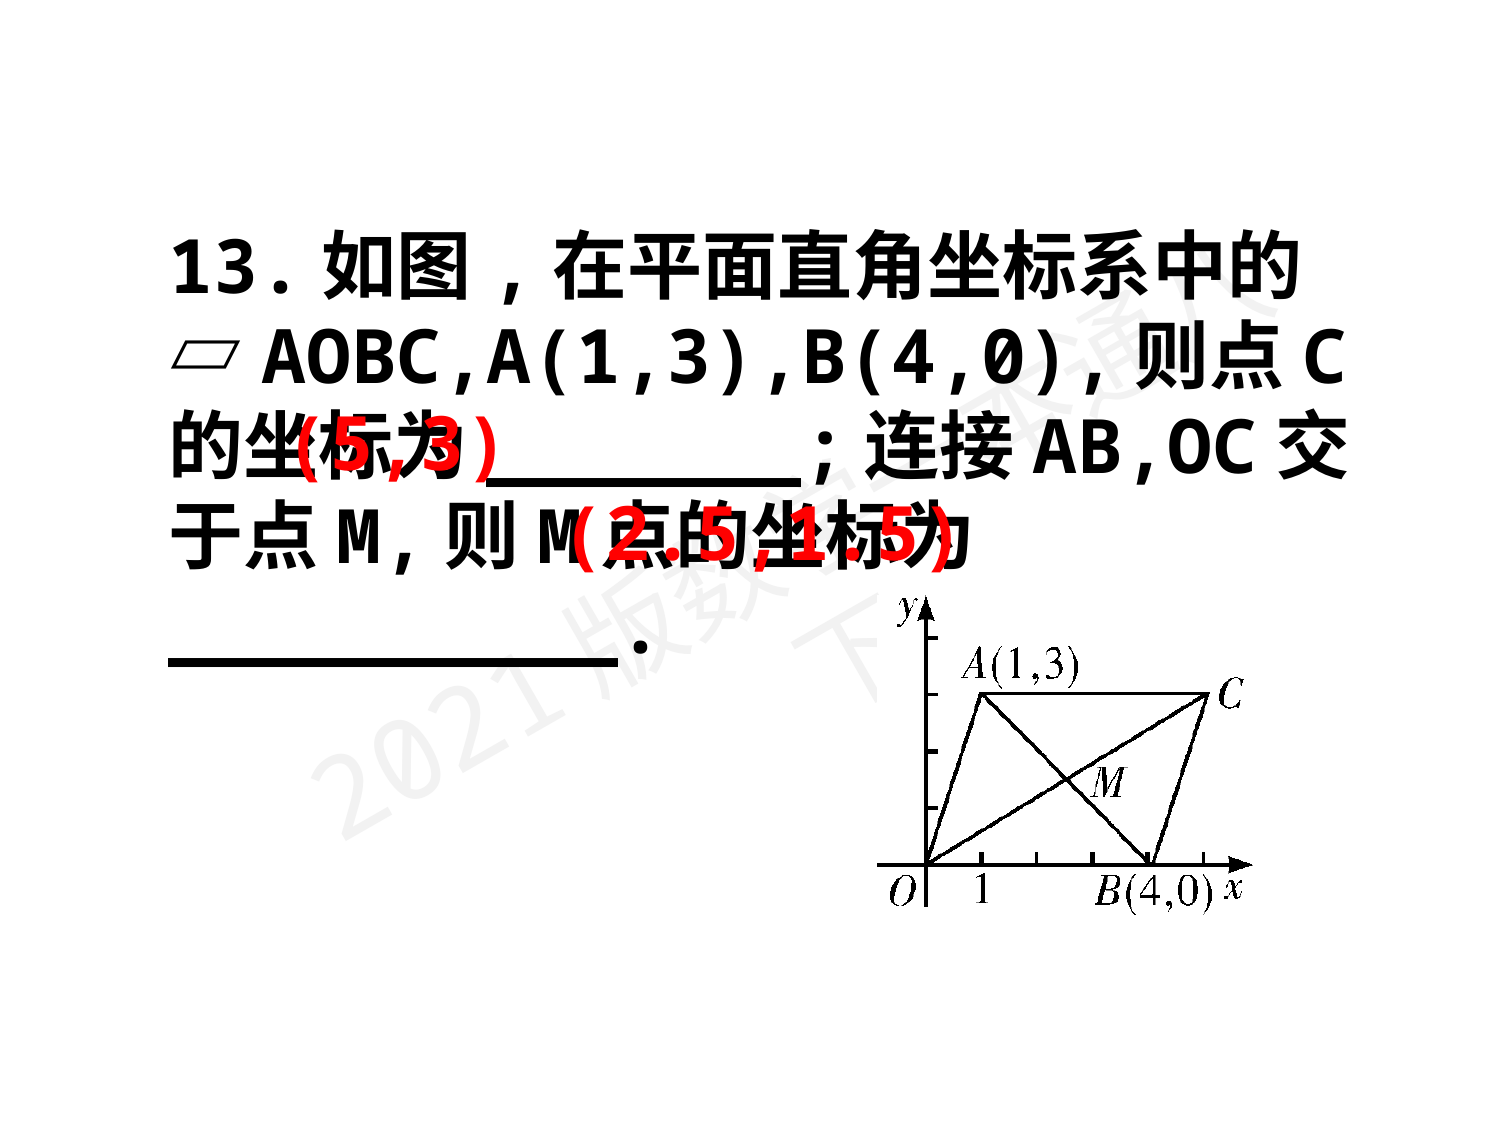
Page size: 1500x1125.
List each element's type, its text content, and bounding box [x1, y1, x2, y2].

text_box 13.如图,在平面直角坐标系中的▱AOBC,A(1,3),B(4,0),则点C的坐标为_______;连接AB,OC交于点M,则M点的坐标为__________. [154, 210, 1372, 676]
picture [877, 595, 1253, 915]
text_box (5,3) [269, 387, 1020, 493]
text_box (2.5,1.5) [545, 478, 1296, 583]
